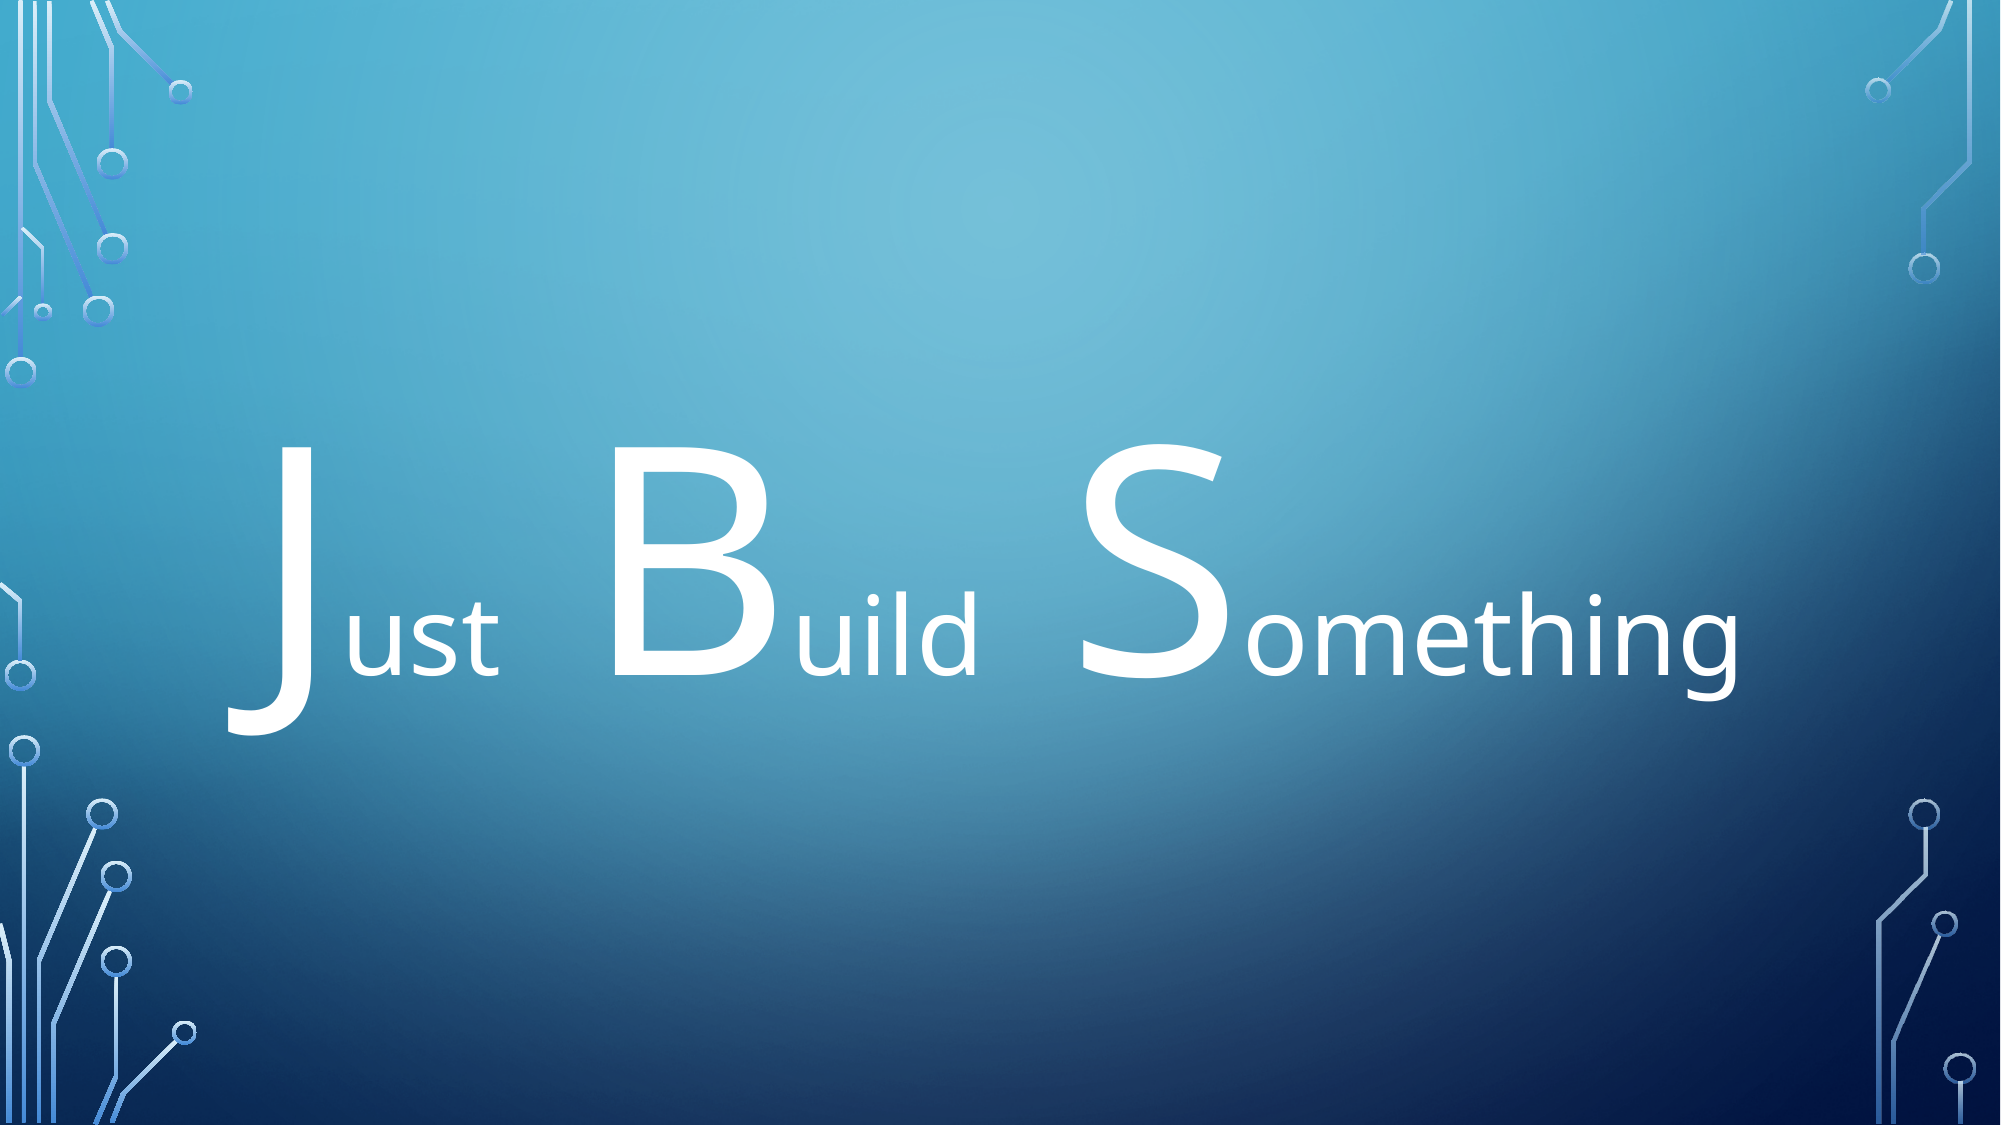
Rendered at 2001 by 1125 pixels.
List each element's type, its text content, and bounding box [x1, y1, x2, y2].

list Just Build Something [187, 272, 1813, 853]
